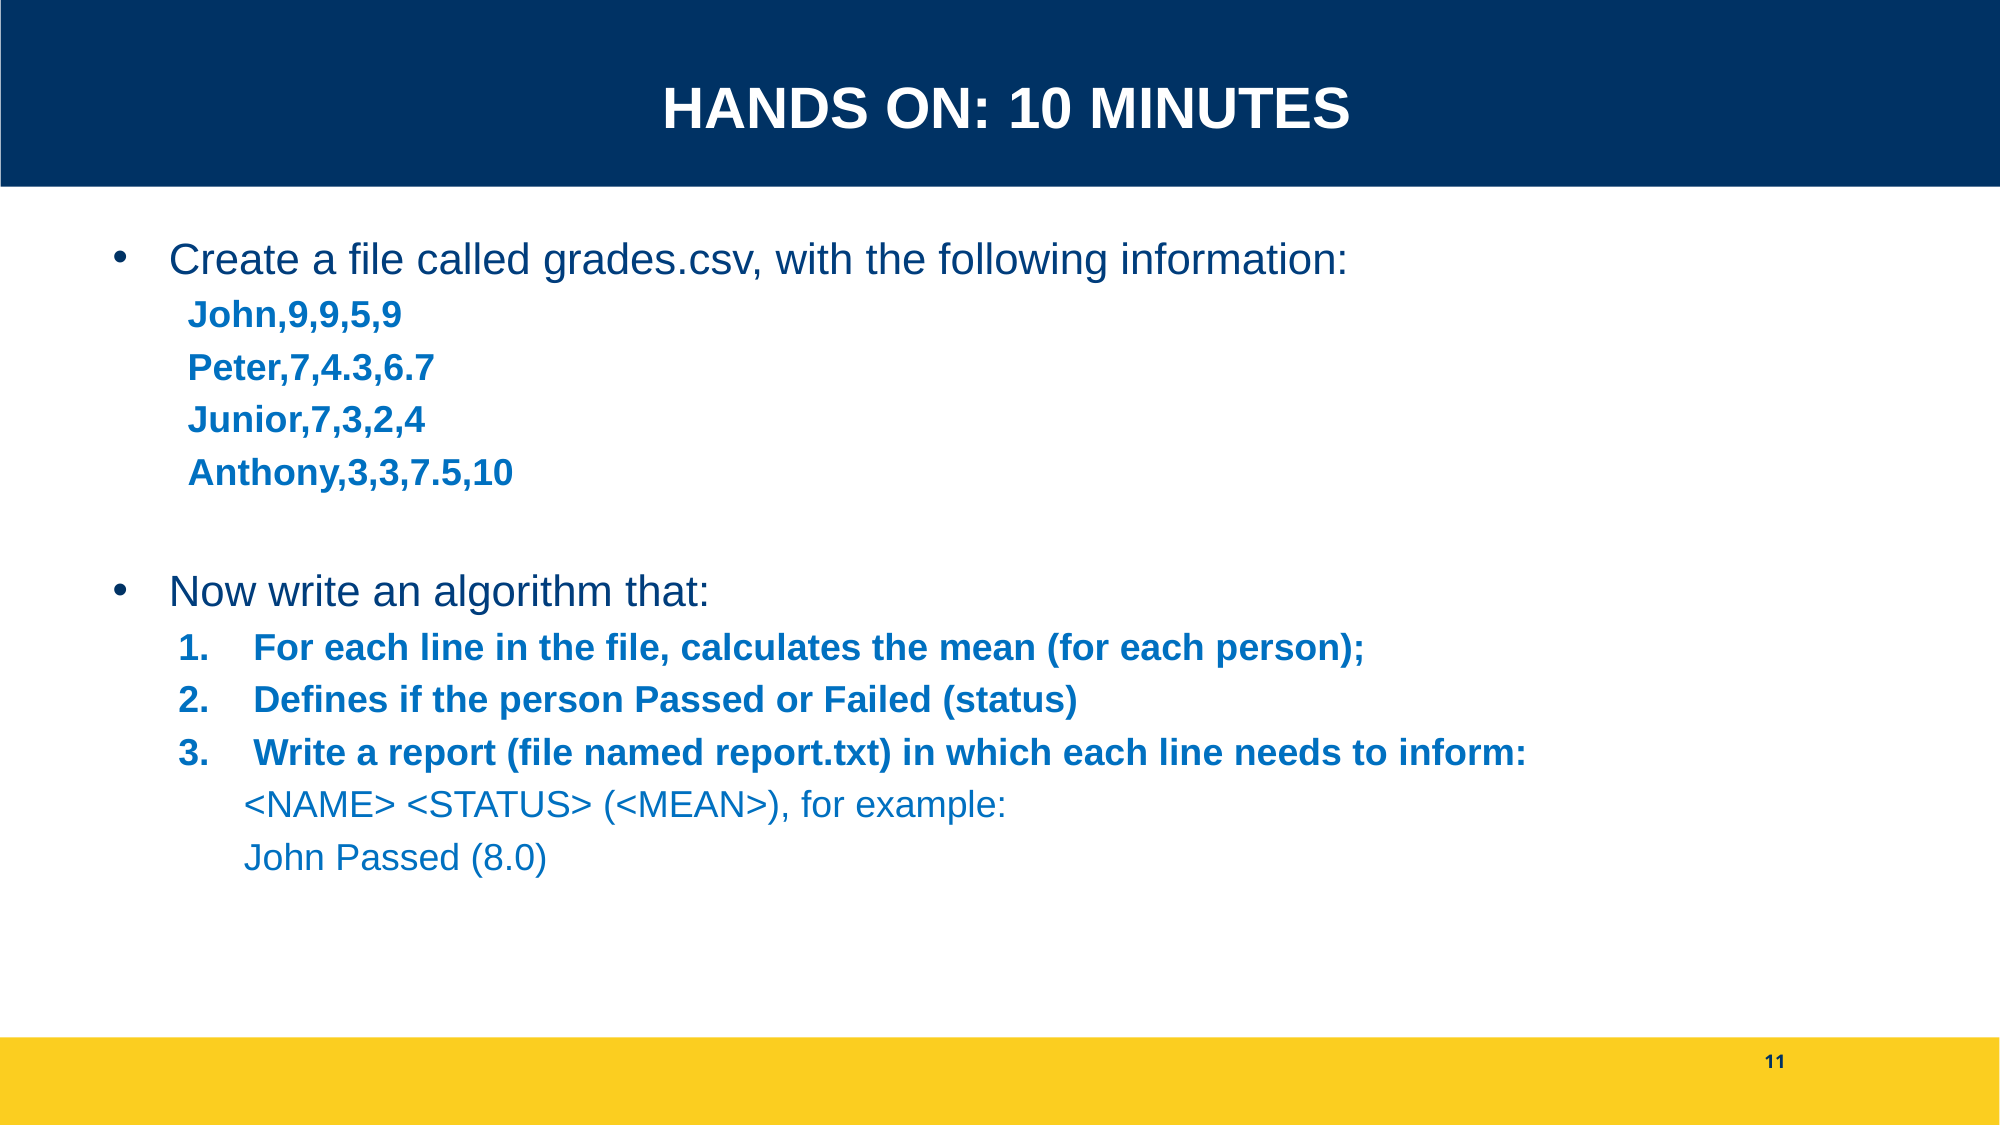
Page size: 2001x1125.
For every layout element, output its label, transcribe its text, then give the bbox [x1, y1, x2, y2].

title Hands On: 10 minutes [97, 23, 1917, 187]
slide_number 11 [1549, 1042, 2000, 1103]
list Create a file called grades.csv, with the following information: John,9,9,5,9 Peter,7,4.3,6.7 Junior,7,3,2,4 Anthony,3,3,7.5,10 Now write an algorithm that: For each line in the file, calculates the mean (for each person); Defines if the person Passed or Failed (status) Write a report (file named report.txt) in which each line needs to inform: <NAME> <STATUS> (<MEAN>), for example: John Passed (8.0) [97, 222, 1917, 1044]
